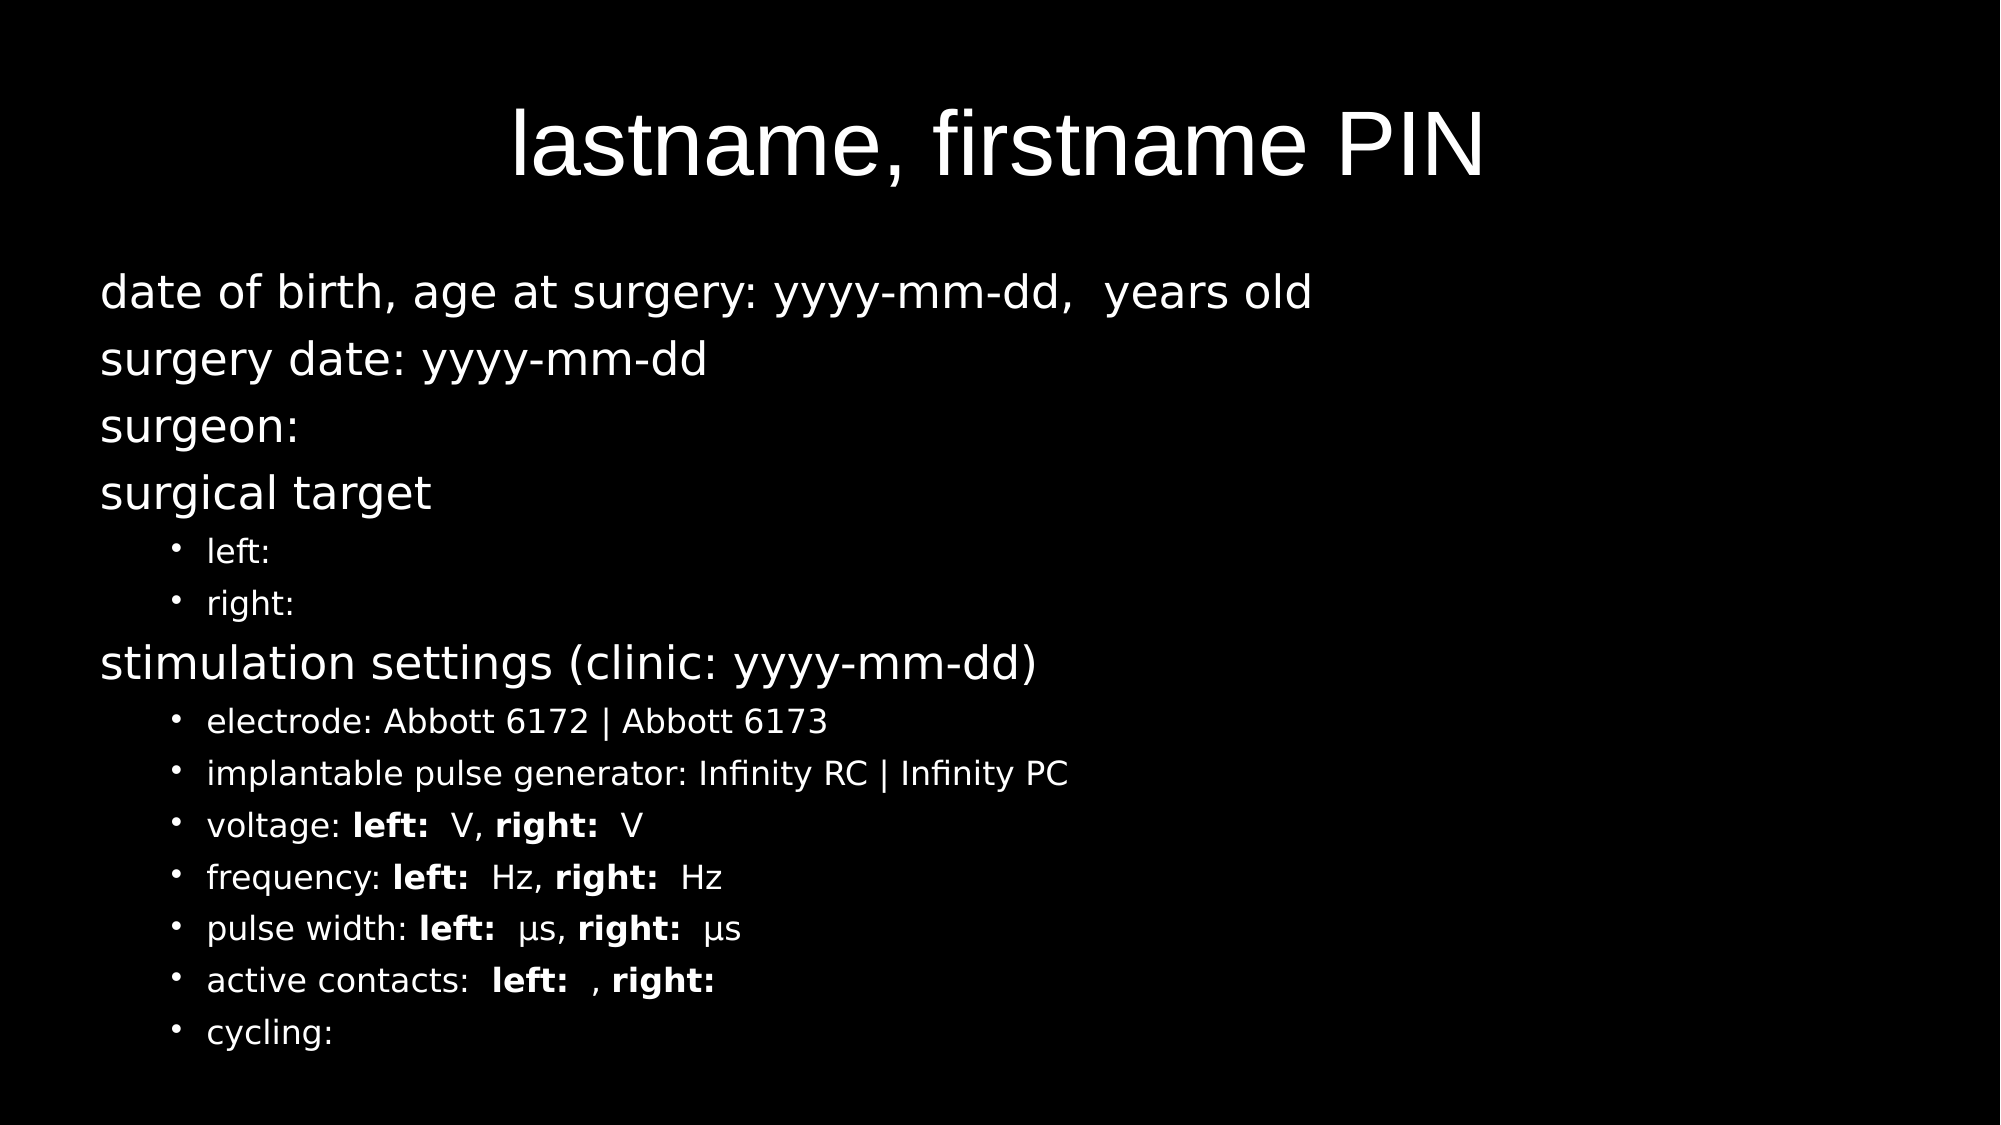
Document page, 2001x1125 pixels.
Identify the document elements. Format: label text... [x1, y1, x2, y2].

title lastname, firstname PIN [99, 44, 1900, 233]
subtitle date of birth, age at surgery: yyyy-mm-dd, years old surgery date: yyyy-mm-dd surgeon: surgical target left: right: stimulation settings (clinic: yyyy-mm-dd) electrode: Abbott 6172 | Abbott 6173 implantable pulse generator: Infinity RC | Infinity PC voltage: left: V, right: V frequency: left: Hz, right: Hz pulse width: left: μs, right: μs active contacts: left: , right: cycling: [99, 263, 1900, 1080]
